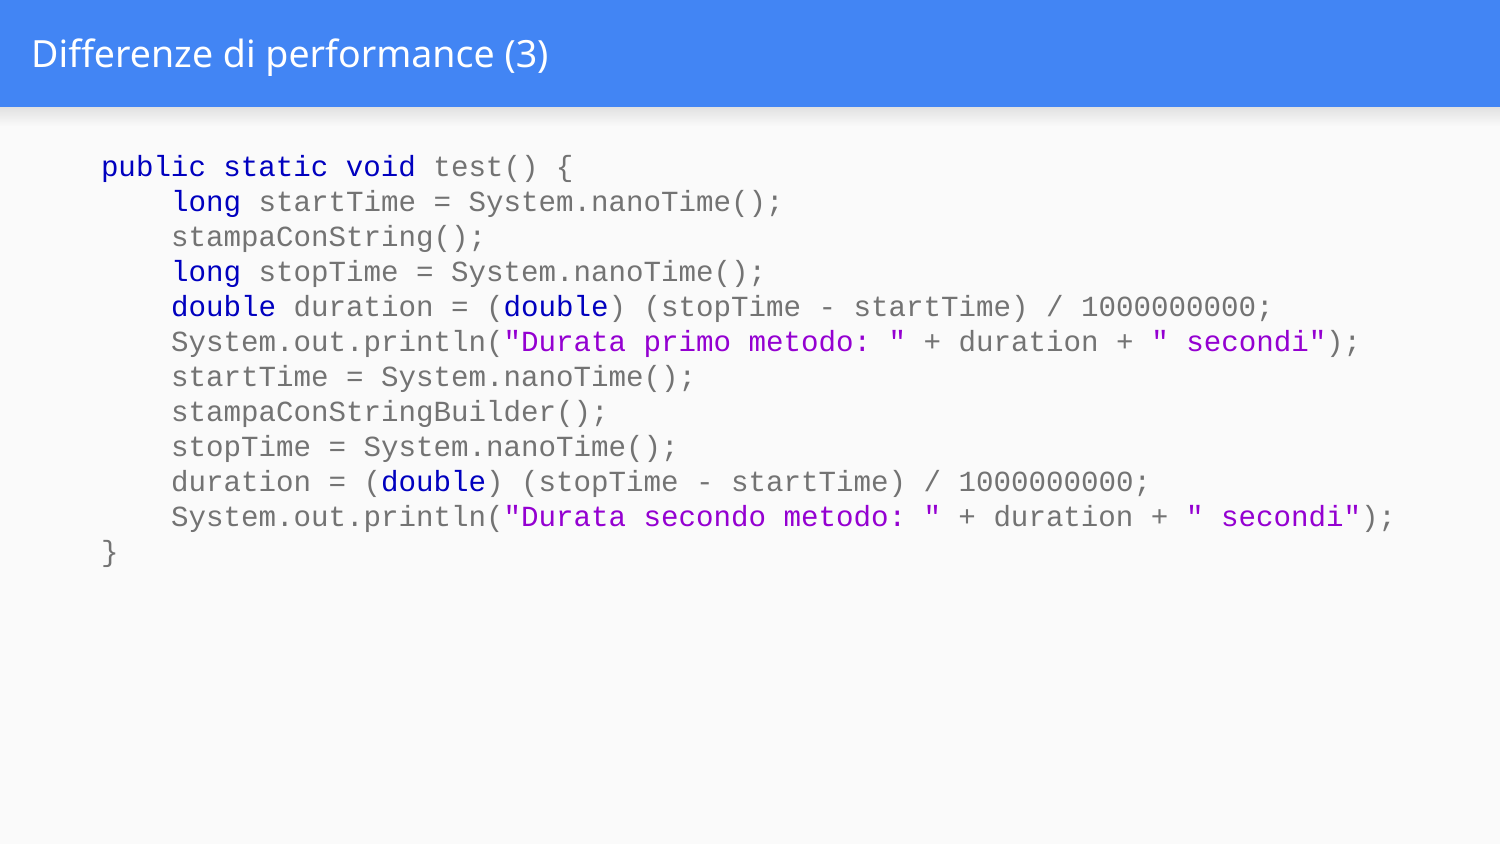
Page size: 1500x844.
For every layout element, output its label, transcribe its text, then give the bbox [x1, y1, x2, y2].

list public static void test() { long startTime = System.nanoTime(); stampaConString(); long stopTime = System.nanoTime(); double duration = (double) (stopTime - startTime) / 1000000000; System.out.println("Durata primo metodo: " + duration + " secondi"); startTime = System.nanoTime(); stampaConStringBuilder(); stopTime = System.nanoTime(); duration = (double) (stopTime - startTime) / 1000000000; System.out.println("Durata secondo metodo: " + duration + " secondi"); } [16, 132, 1448, 844]
title Differenze di performance (3) [16, 2, 1464, 102]
